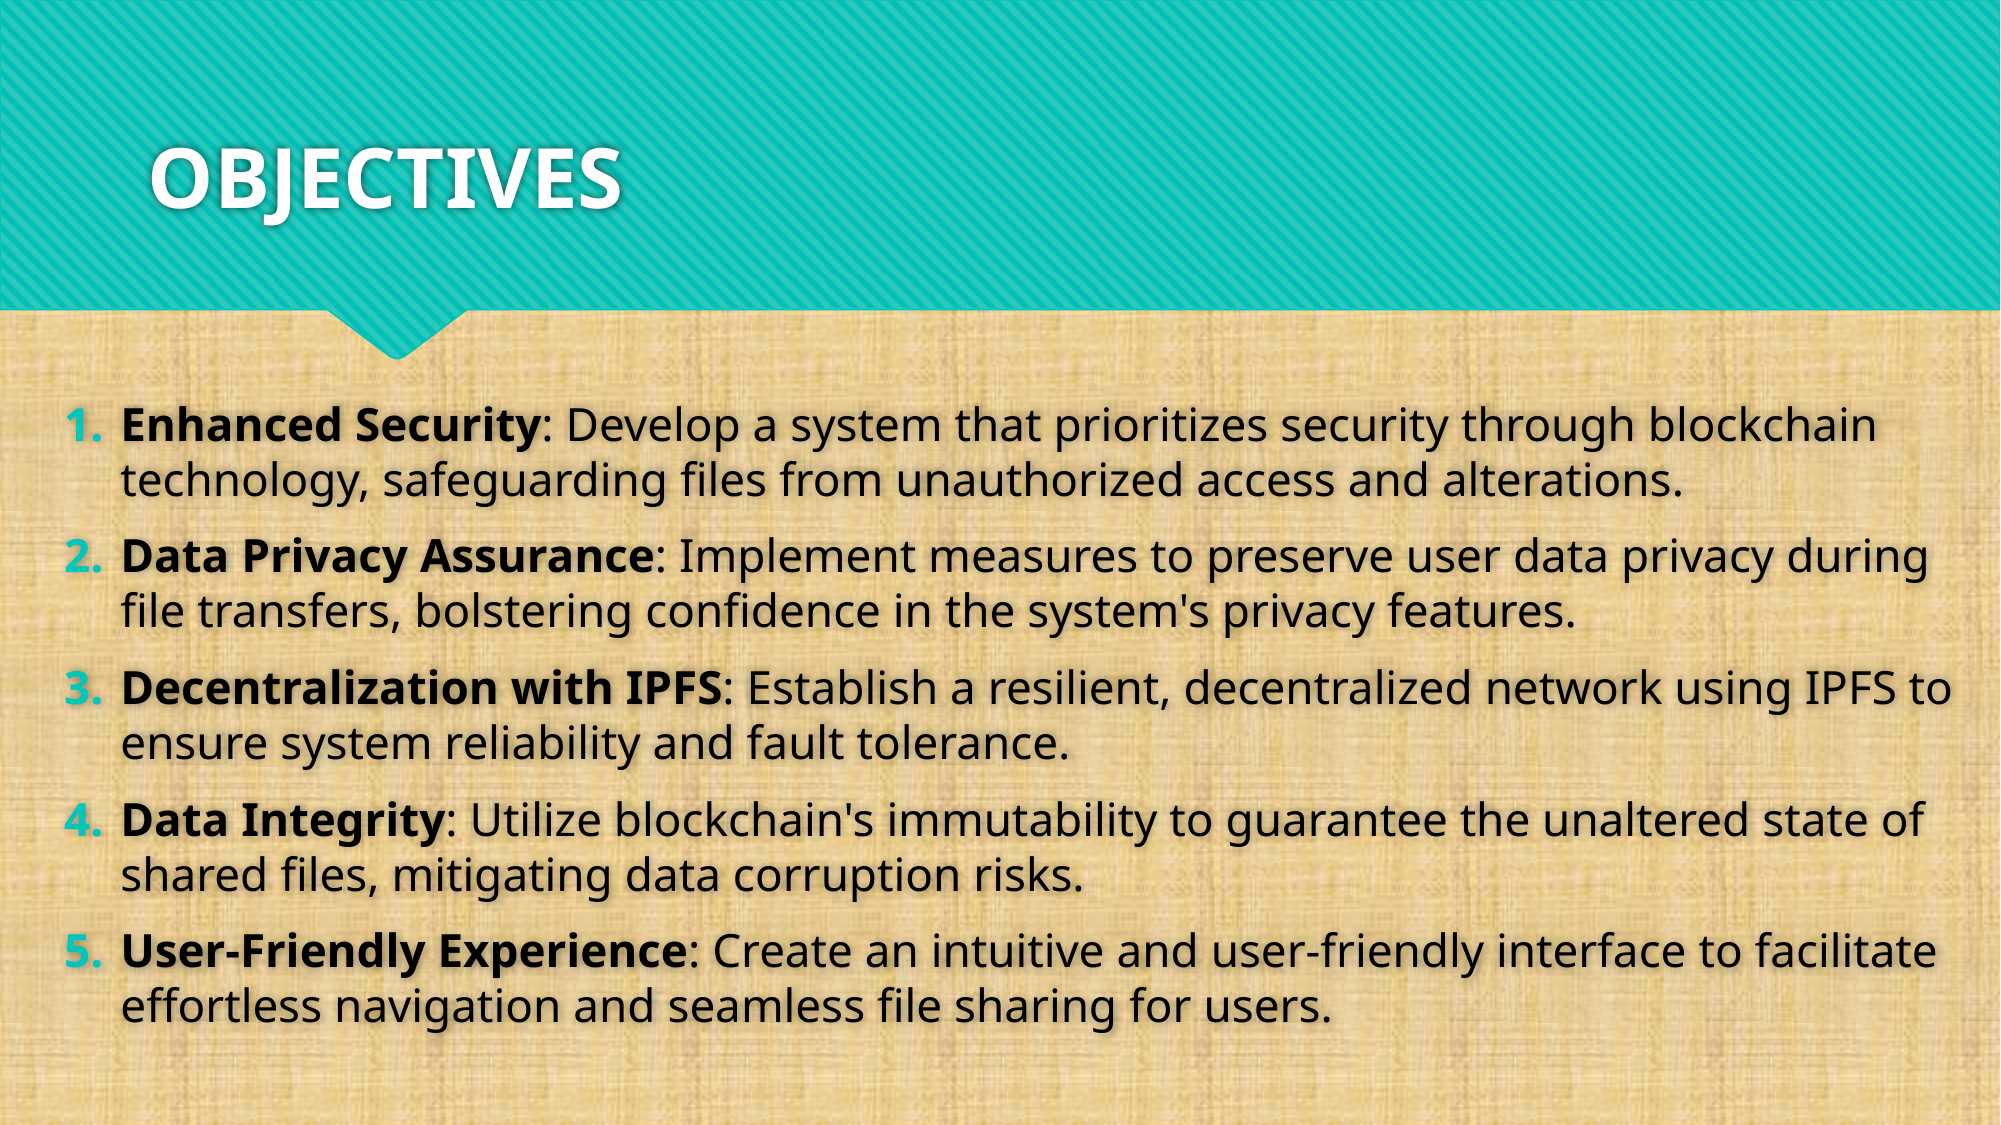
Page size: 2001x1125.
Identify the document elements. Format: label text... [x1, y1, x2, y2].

title OBJECTIVES [132, 73, 1868, 233]
list Enhanced Security: Develop a system that prioritizes security through blockchain technology, safeguarding files from unauthorized access and alterations. Data Privacy Assurance: Implement measures to preserve user data privacy during file transfers, bolstering confidence in the system's privacy features. Decentralization with IPFS: Establish a resilient, decentralized network using IPFS to ensure system reliability and fault tolerance. Data Integrity: Utilize blockchain's immutability to guarantee the unaltered state of shared files, mitigating data corruption risks. User-Friendly Experience: Create an intuitive and user-friendly interface to facilitate effortless navigation and seamless file sharing for users. [49, 397, 1980, 1125]
picture [0, 311, 2001, 1125]
